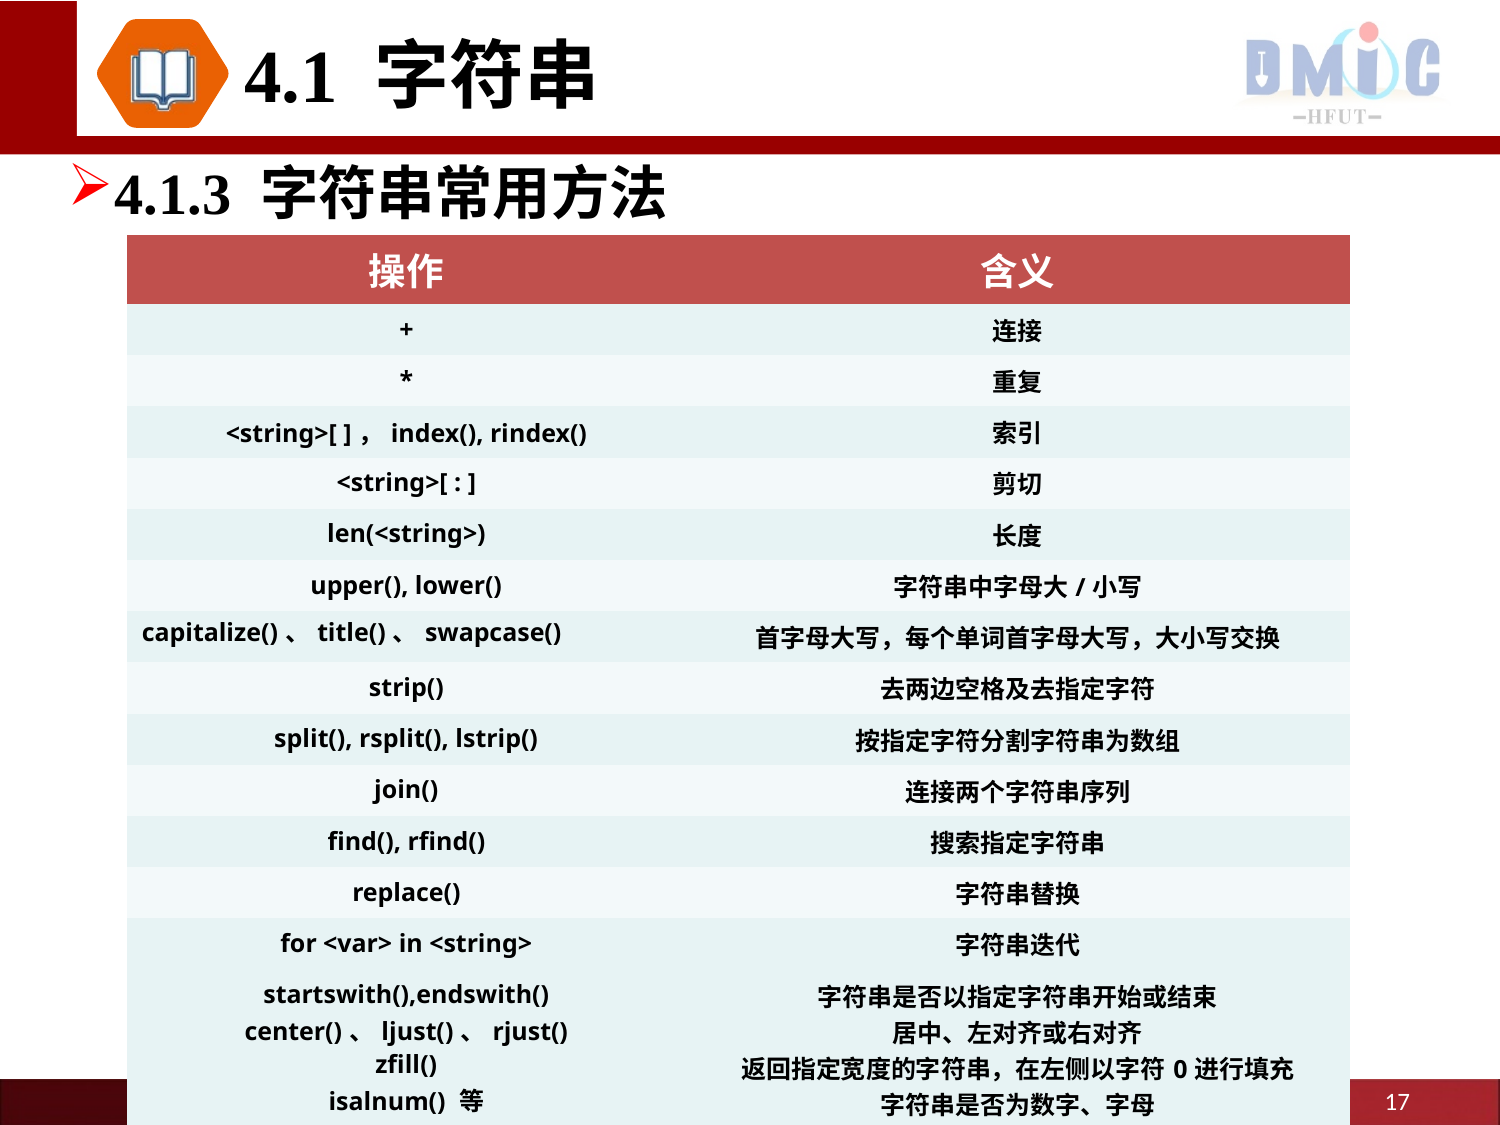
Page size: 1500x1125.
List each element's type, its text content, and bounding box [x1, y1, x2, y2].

picture [1350, 1079, 1500, 1125]
table_cell 字符串替换 [686, 867, 1350, 918]
table_cell split(), rsplit(), lstrip() [127, 714, 686, 765]
table_cell 索引 [686, 406, 1350, 458]
table_cell len(<string>) [127, 509, 686, 560]
picture [0, 1079, 127, 1125]
table_cell startswith(),endswith() center()、ljust()、rjust() zfill() isalnum() 等 [127, 970, 686, 1125]
table_cell <string>[ ]，index(), rindex() [127, 406, 686, 458]
table_cell 字符串迭代 [686, 918, 1350, 970]
table_header 操作 [127, 235, 686, 304]
table_cell + [127, 304, 686, 355]
table_cell 首字母大写，每个单词首字母大写，大小写交换 [686, 611, 1350, 662]
slide_number 17 [1350, 1081, 1425, 1119]
table_cell 字符串是否以指定字符串开始或结束 居中、左对齐或右对齐 返回指定宽度的字符串，在左侧以字符0进行填充 字符串是否为数字、字母 [686, 970, 1350, 1125]
table_cell 连接两个字符串序列 [686, 765, 1350, 816]
table_cell strip() [127, 662, 686, 714]
table_cell replace() [127, 867, 686, 918]
table_cell upper(), lower() [127, 560, 686, 611]
table_cell 连接 [686, 304, 1350, 355]
table_cell capitalize()、title()、swapcase() [127, 611, 686, 662]
table_cell * [127, 355, 686, 406]
table_cell for <var> in <string> [127, 918, 686, 970]
table_cell 去两边空格及去指定字符 [686, 662, 1350, 714]
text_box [0, 18, 933, 129]
table_header 含义 [686, 235, 1350, 304]
table_cell 搜索指定字符串 [686, 816, 1350, 867]
table_cell <string>[ : ] [127, 458, 686, 509]
table_cell 重复 [686, 355, 1350, 406]
table_cell join() [127, 765, 686, 816]
table_cell 剪切 [686, 458, 1350, 509]
text_box 4.1.3 字符串常用方法 [53, 149, 981, 234]
table_cell 长度 [686, 509, 1350, 560]
table_cell find(), rfind() [127, 816, 686, 867]
table_cell 字符串中字母大/小写 [686, 560, 1350, 611]
table_cell 按指定字符分割字符串为数组 [686, 714, 1350, 765]
